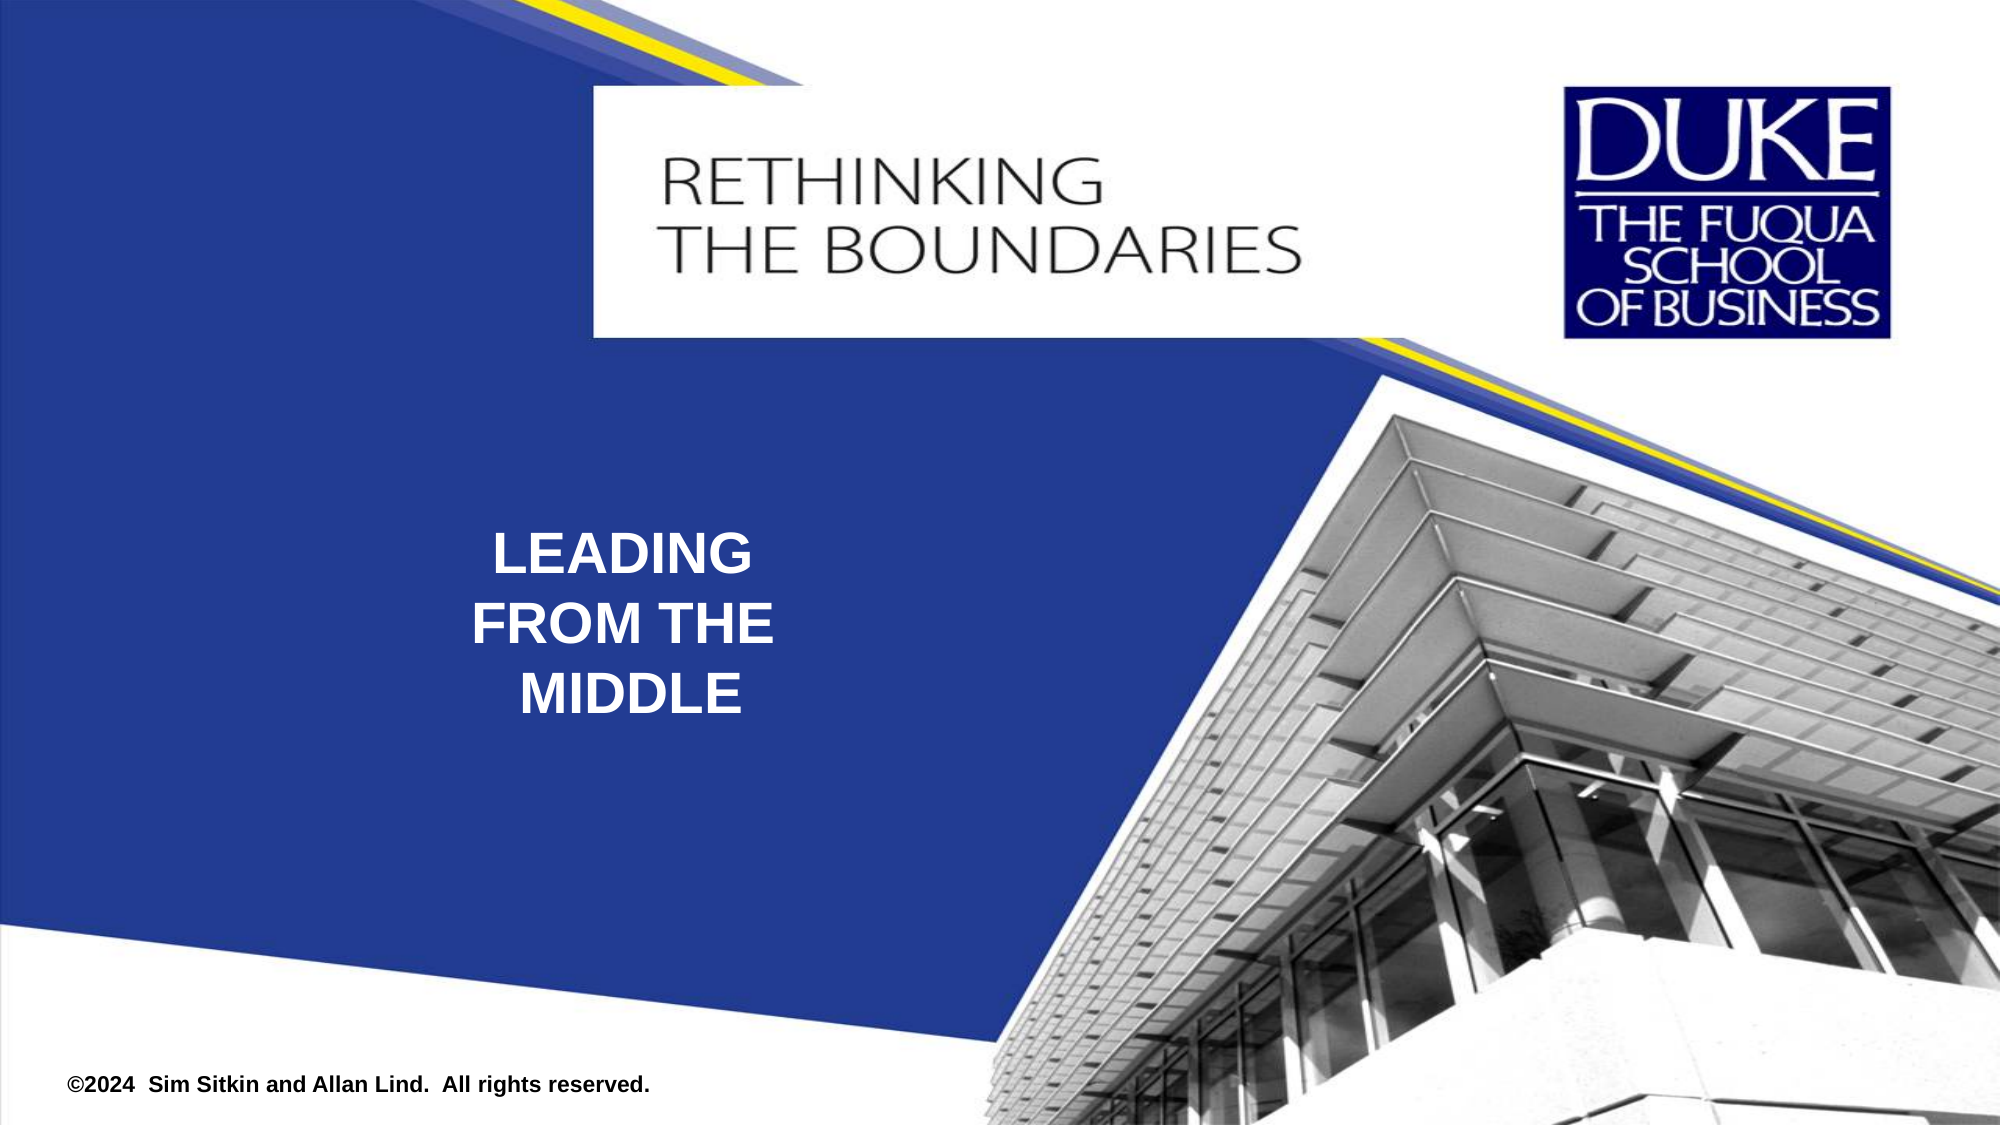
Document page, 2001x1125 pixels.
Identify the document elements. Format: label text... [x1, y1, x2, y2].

text_box ©2024 Sim Sitkin and Allan Lind. All rights reserved. [52, 1062, 670, 1105]
title LEADING FROM THE MIDDLE [362, 537, 901, 726]
picture [0, 0, 2000, 1125]
